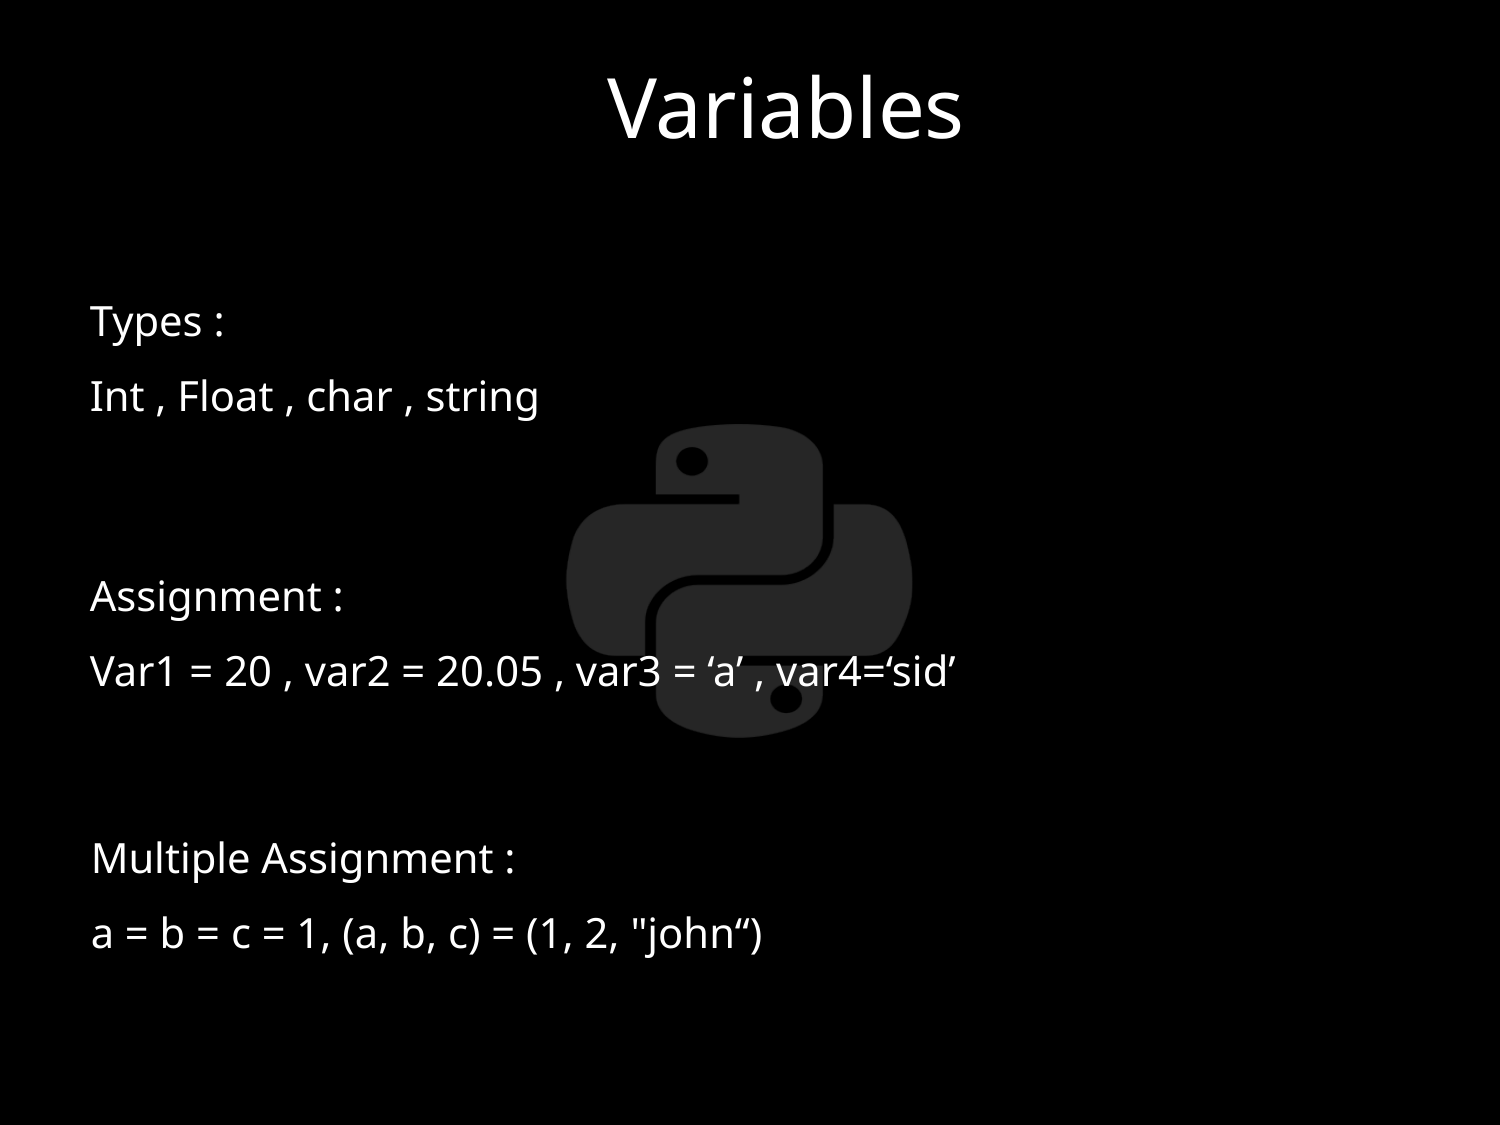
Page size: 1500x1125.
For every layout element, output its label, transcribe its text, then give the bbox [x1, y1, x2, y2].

text_box Variables [593, 47, 981, 163]
text_box Assignment : Var1 = 20 , var2 = 20.05 , var3 = ‘a’ , var4=‘sid’ [74, 537, 1425, 703]
text_box Multiple Assignment : a = b = c = 1, (a, b, c) = (1, 2, "john“) [76, 799, 1427, 965]
text_box Types : Int , Float , char , string [74, 262, 1425, 428]
